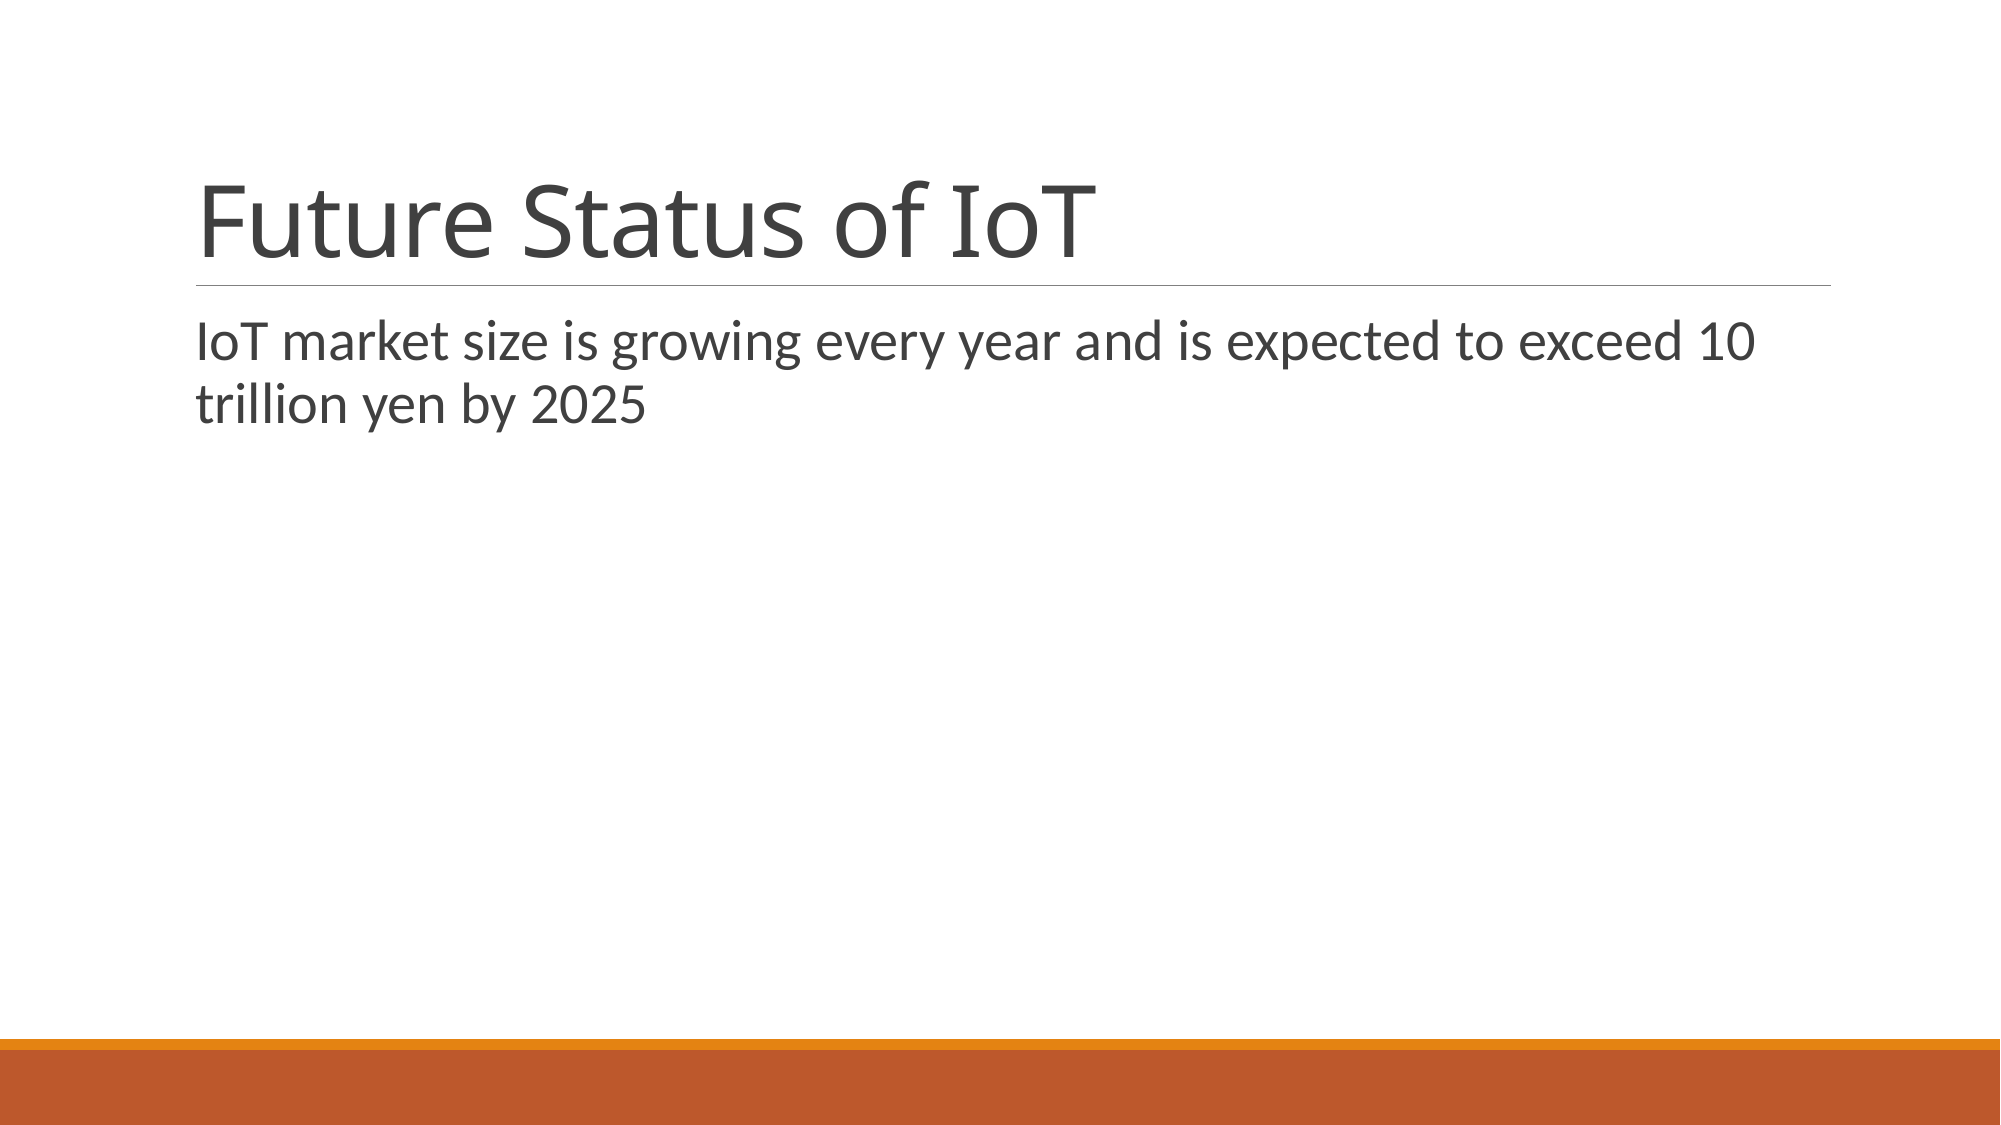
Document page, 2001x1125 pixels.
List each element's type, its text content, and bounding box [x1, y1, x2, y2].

list IoT market size is growing every year and is expected to exceed 10 trillion yen by 2025 [180, 302, 1830, 963]
title Future Status of IoT [180, 47, 1830, 285]
